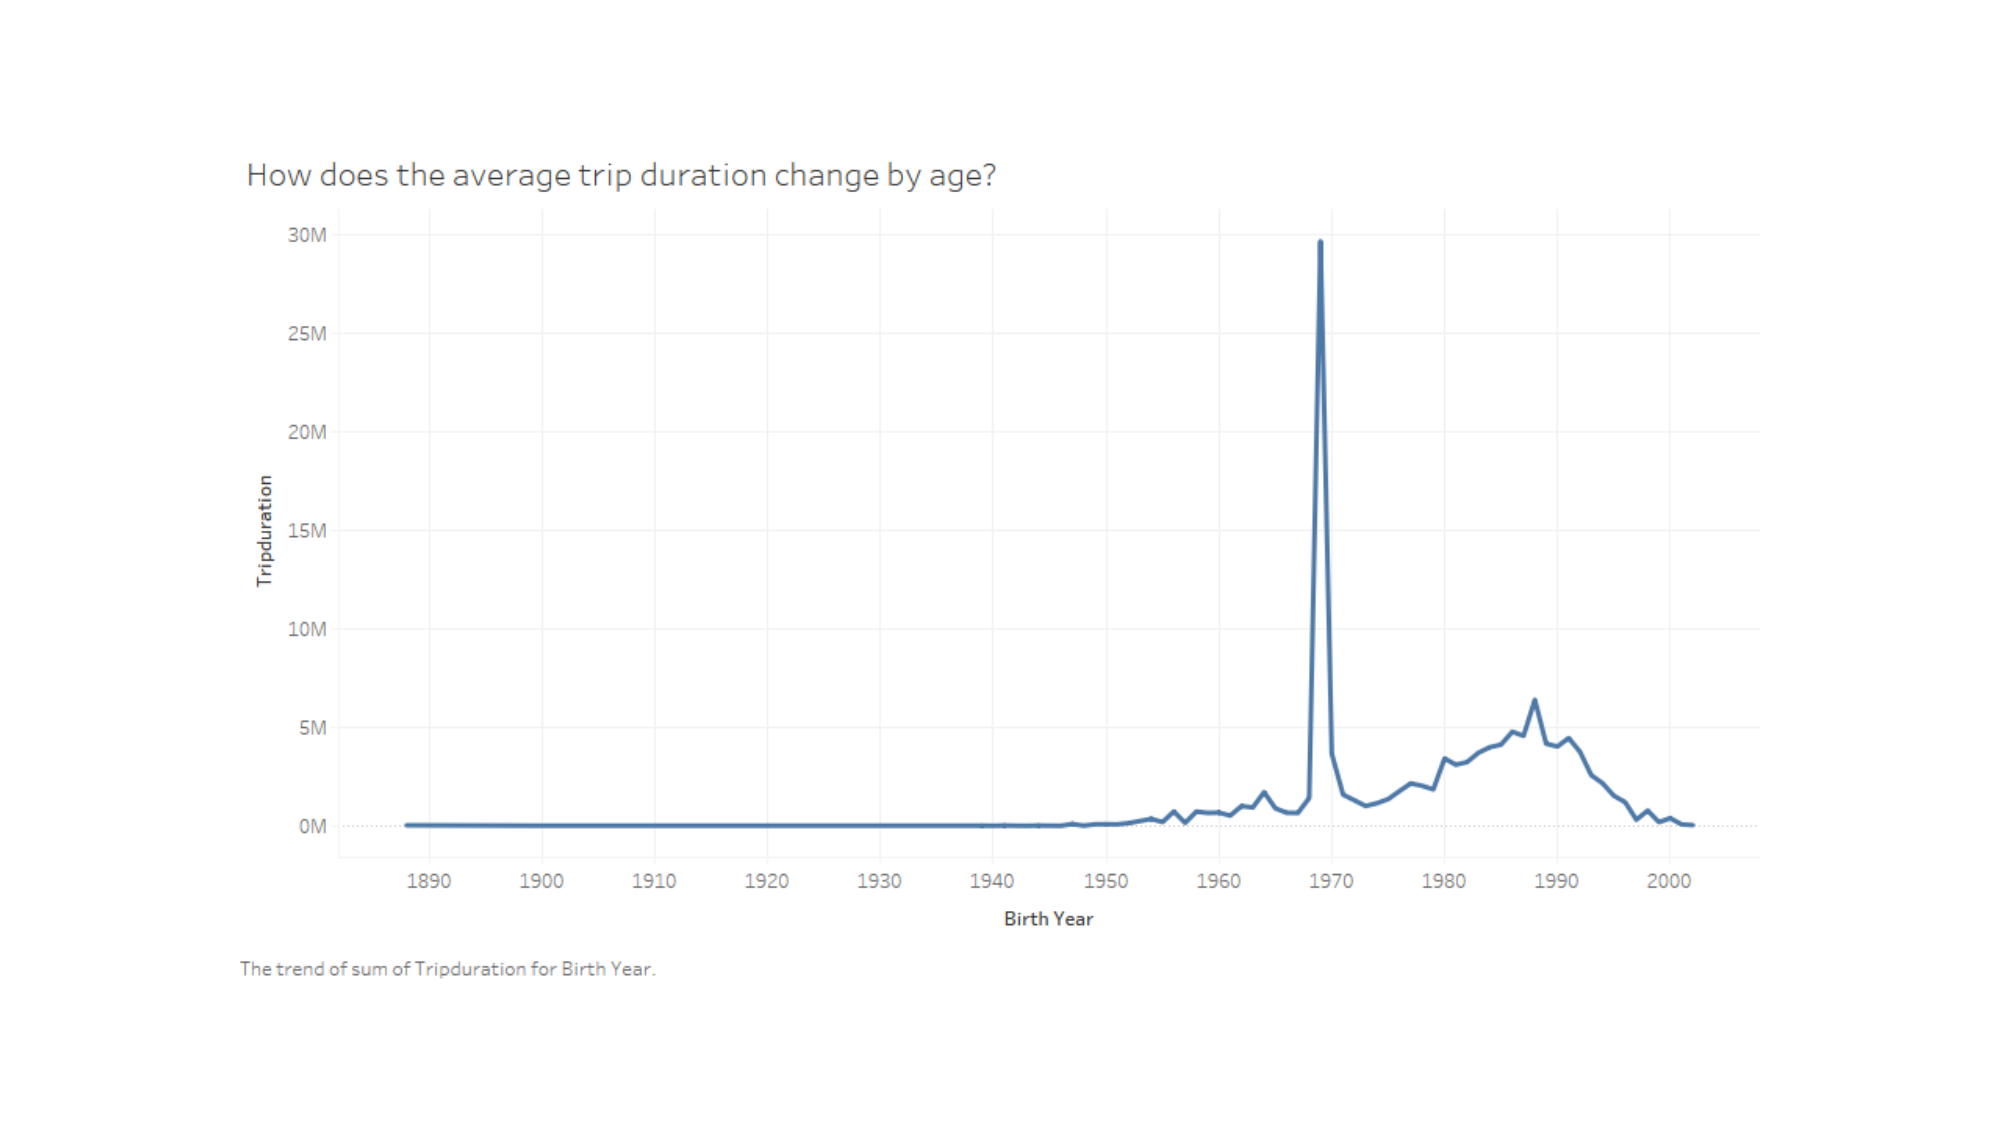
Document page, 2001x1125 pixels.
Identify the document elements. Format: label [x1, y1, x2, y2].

picture [240, 142, 1760, 982]
